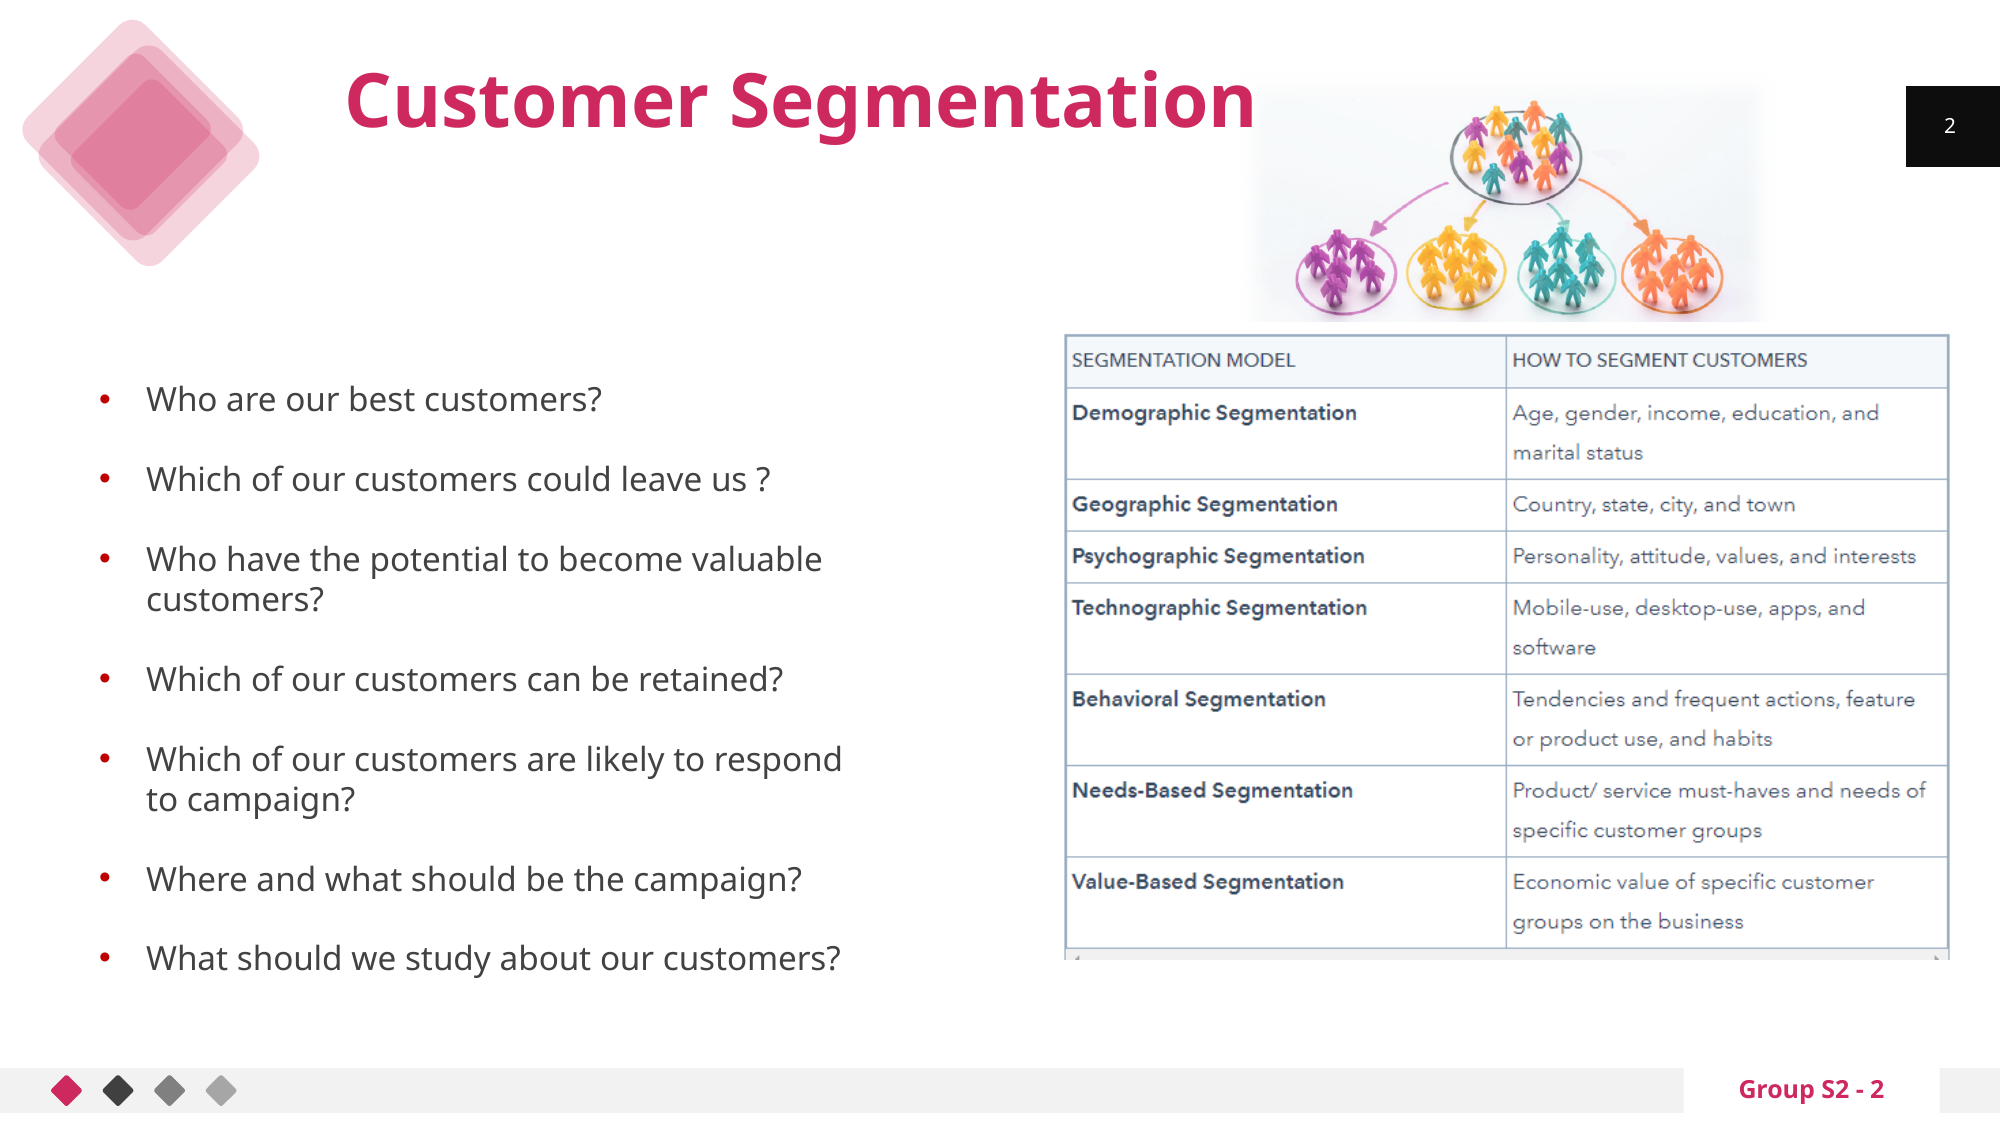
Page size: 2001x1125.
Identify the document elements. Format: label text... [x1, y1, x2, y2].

footer Group S2 - 2 [1683, 1067, 1940, 1114]
title Customer Segmentation [235, 62, 1368, 145]
picture [1055, 69, 1958, 960]
text_box Who are our best customers? Which of our customers could leave us ? Who have the potential to become valuable customers? Which of our customers can be retained? Which of our customers are likely to respond to campaign? Where and what should be the campaign? What should we study about our customers? [84, 371, 1025, 985]
slide_number 2 [1915, 96, 1985, 157]
